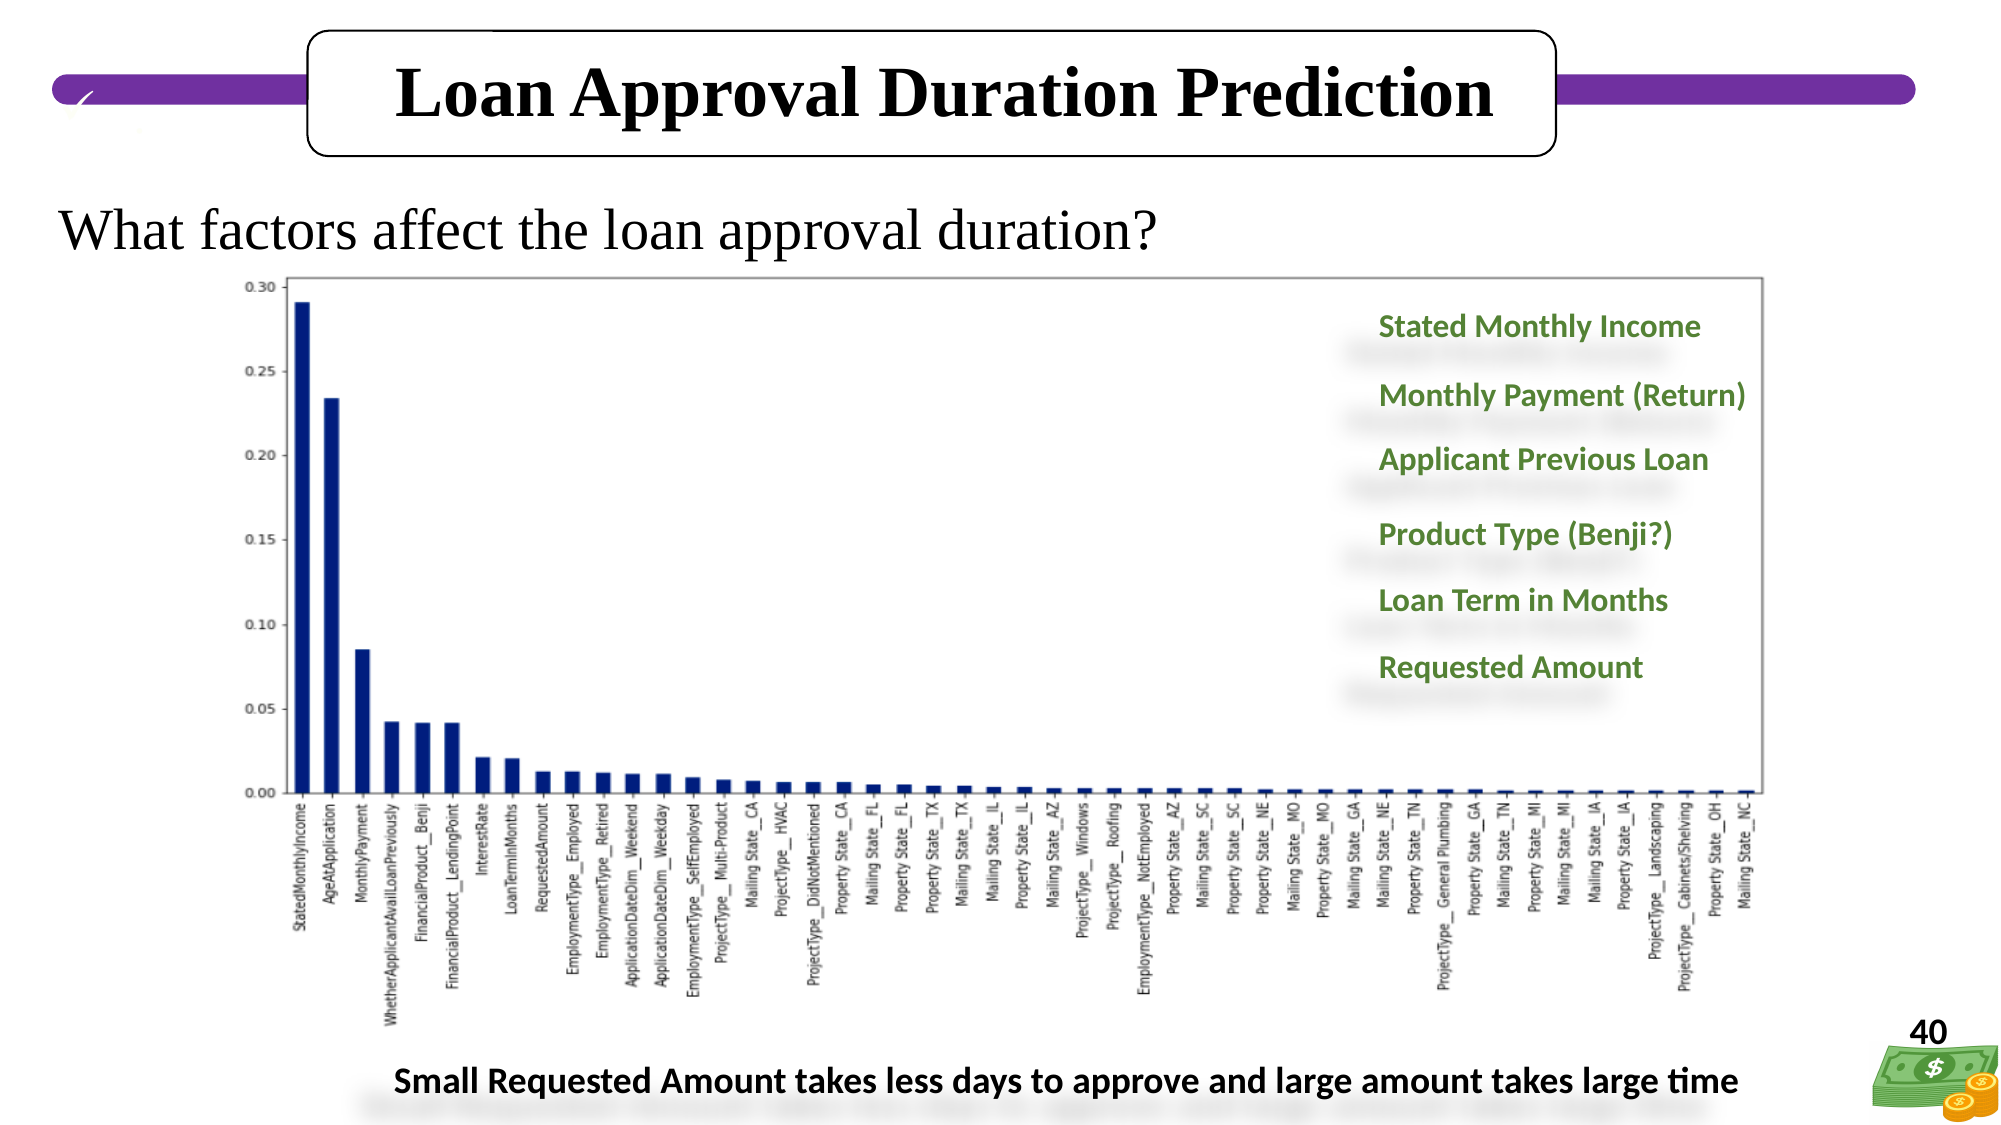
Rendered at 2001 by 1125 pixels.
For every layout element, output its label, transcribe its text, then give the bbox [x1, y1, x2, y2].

subtitle . [43, 86, 742, 309]
picture [1869, 1041, 2001, 1125]
text_box Small Requested Amount takes less days to approve and large amount takes large time [378, 1041, 1777, 1109]
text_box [307, 30, 1556, 157]
title What factors affect the loan approval duration? [742, 113, 1955, 269]
picture [221, 268, 1777, 1041]
text_box [51, 73, 306, 86]
text_box [1558, 73, 1917, 106]
slide_number 40 [1887, 999, 1963, 1060]
